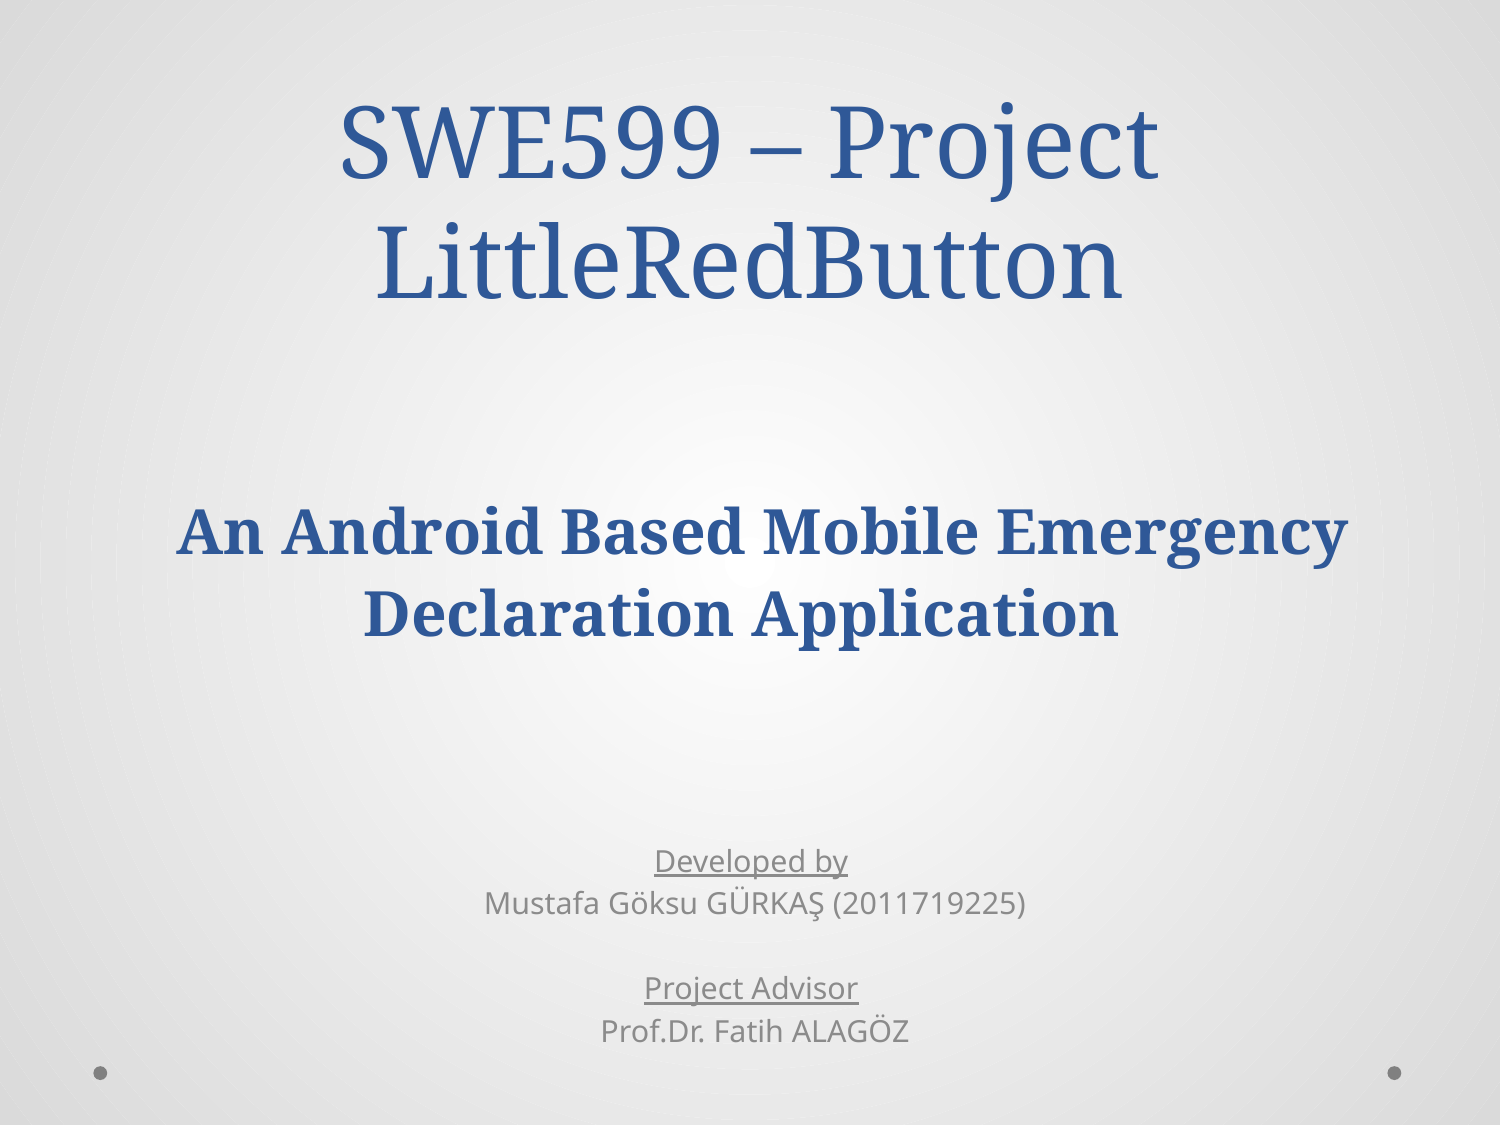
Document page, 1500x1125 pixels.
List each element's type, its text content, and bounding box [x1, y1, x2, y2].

title SWE599 – Project LittleRedButton [112, 54, 1388, 327]
text_box An Android Based Mobile Emergency Declaration Application [112, 479, 1388, 657]
subtitle Developed by Mustafa Göksu GÜRKAŞ (2011719225) Project Advisor Prof.Dr. Fatih ALAGÖZ [230, 834, 1281, 1057]
